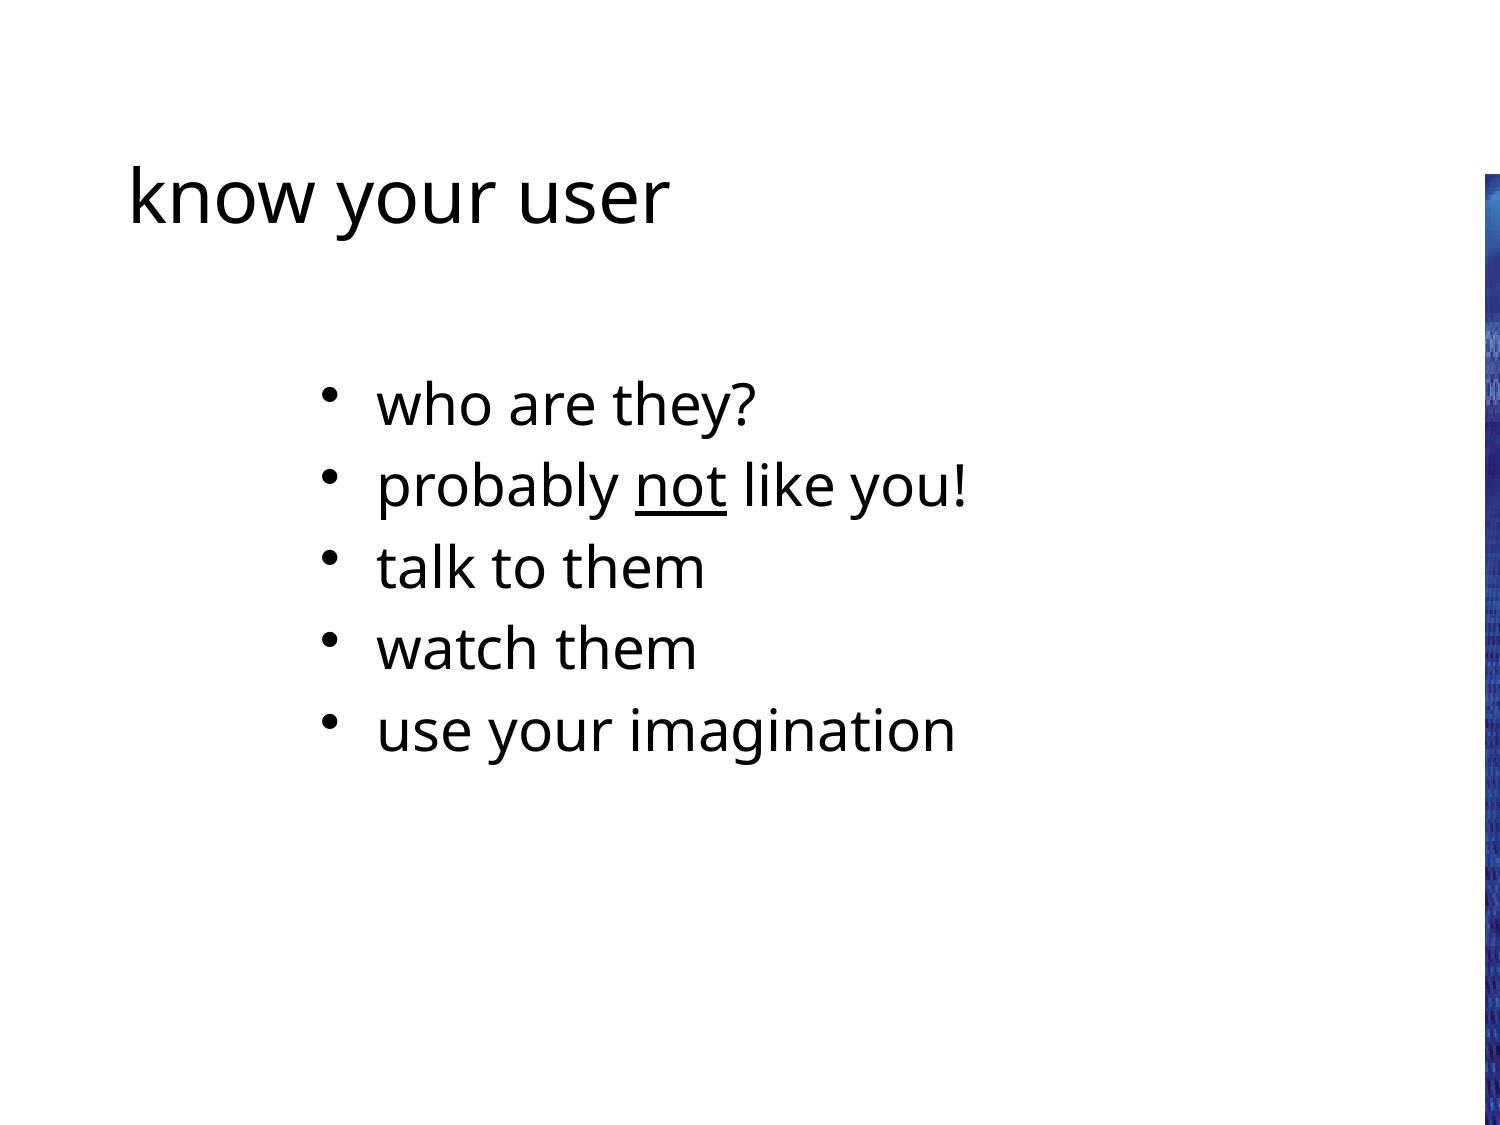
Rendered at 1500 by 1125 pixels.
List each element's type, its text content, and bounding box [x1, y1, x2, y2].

list who are they? probably not like you! talk to them watch them use your imagination [112, 324, 1388, 1000]
title know your user [112, 99, 1238, 288]
picture [1485, 174, 1500, 1125]
